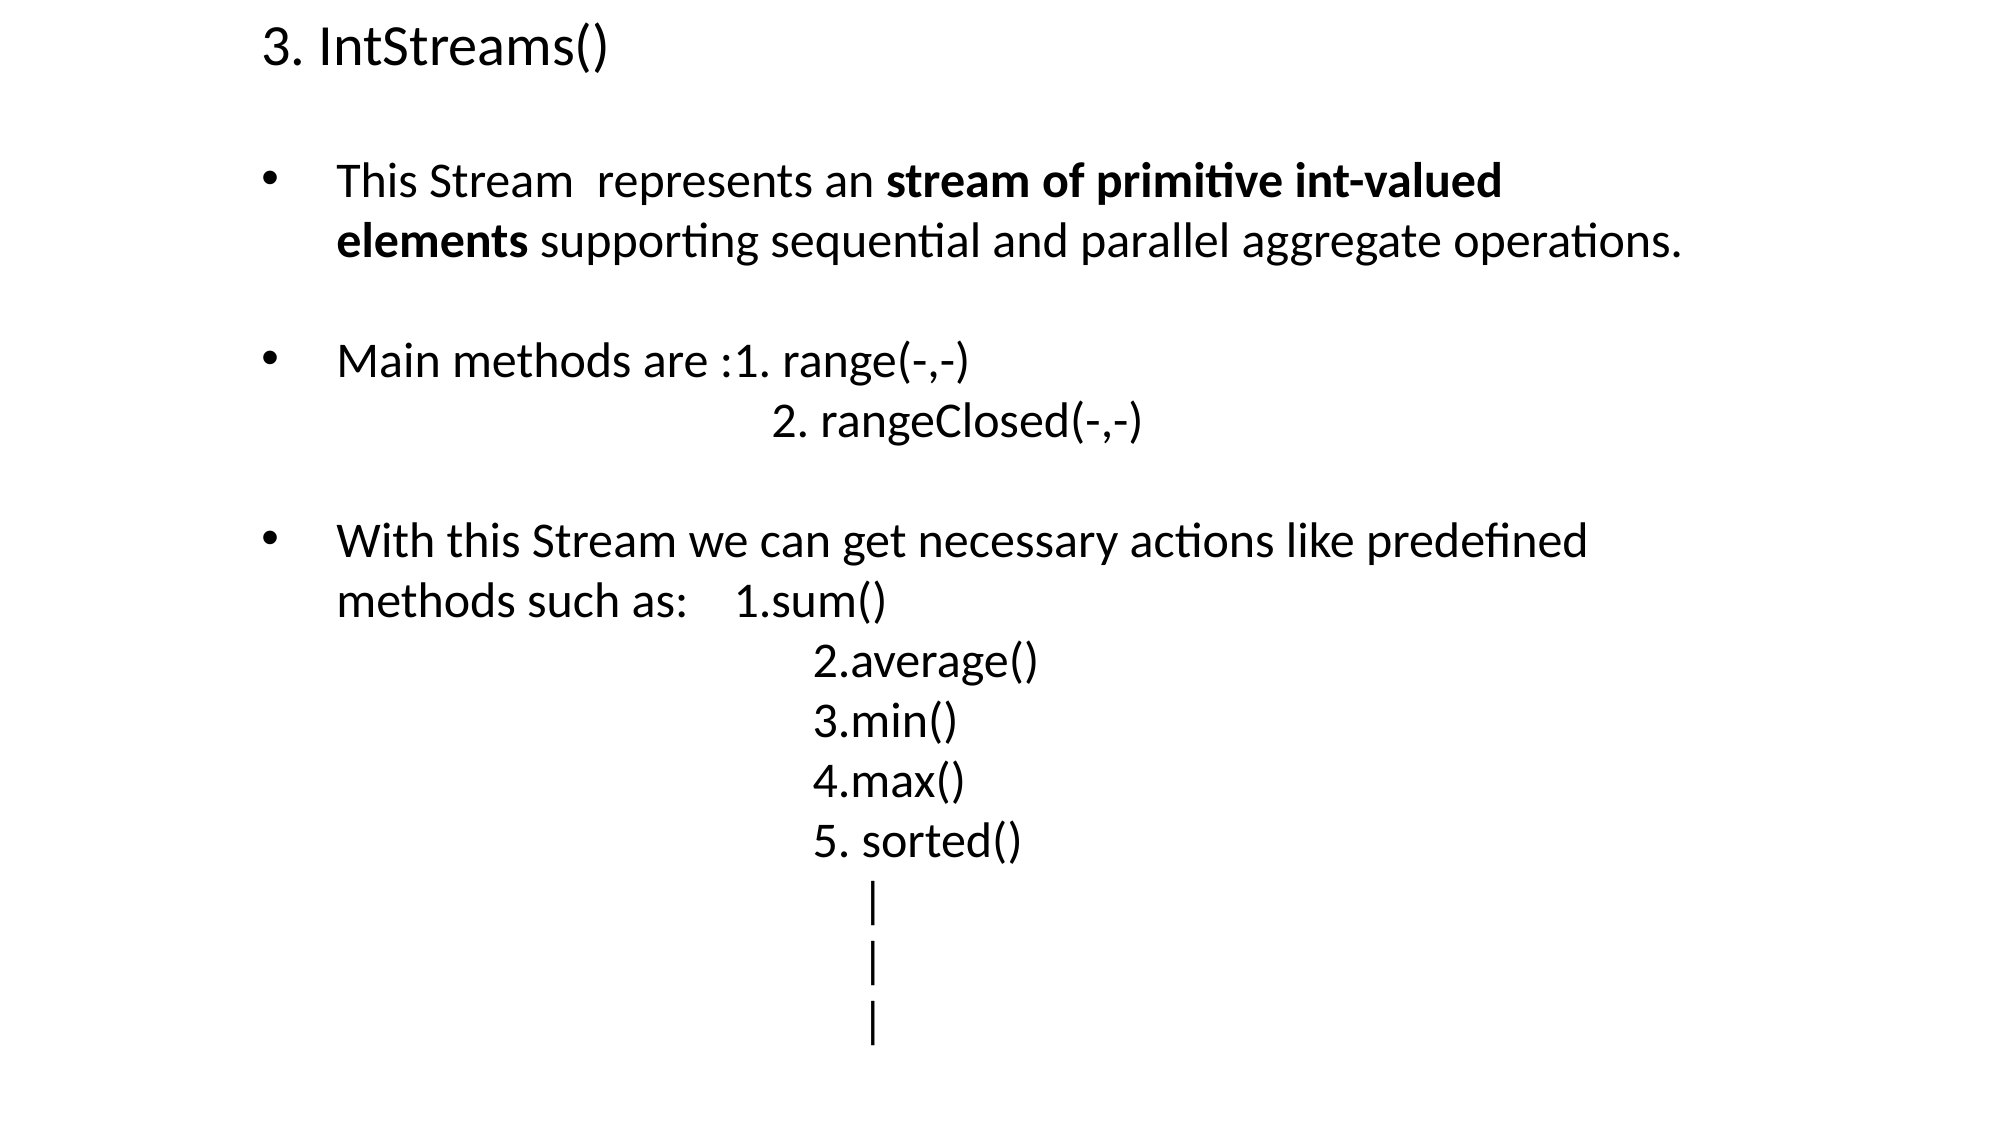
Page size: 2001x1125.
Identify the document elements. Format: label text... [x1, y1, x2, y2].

text_box 3. IntStreams() This Stream represents an stream of primitive int-valued elements supporting sequential and parallel aggregate operations. Main methods are :1. range(-,-) 2. rangeClosed(-,-) With this Stream we can get necessary actions like predefined methods such as: 1.sum() 2.average() 3.min() 4.max() 5. sorted() | | | [21, 0, 1725, 1125]
